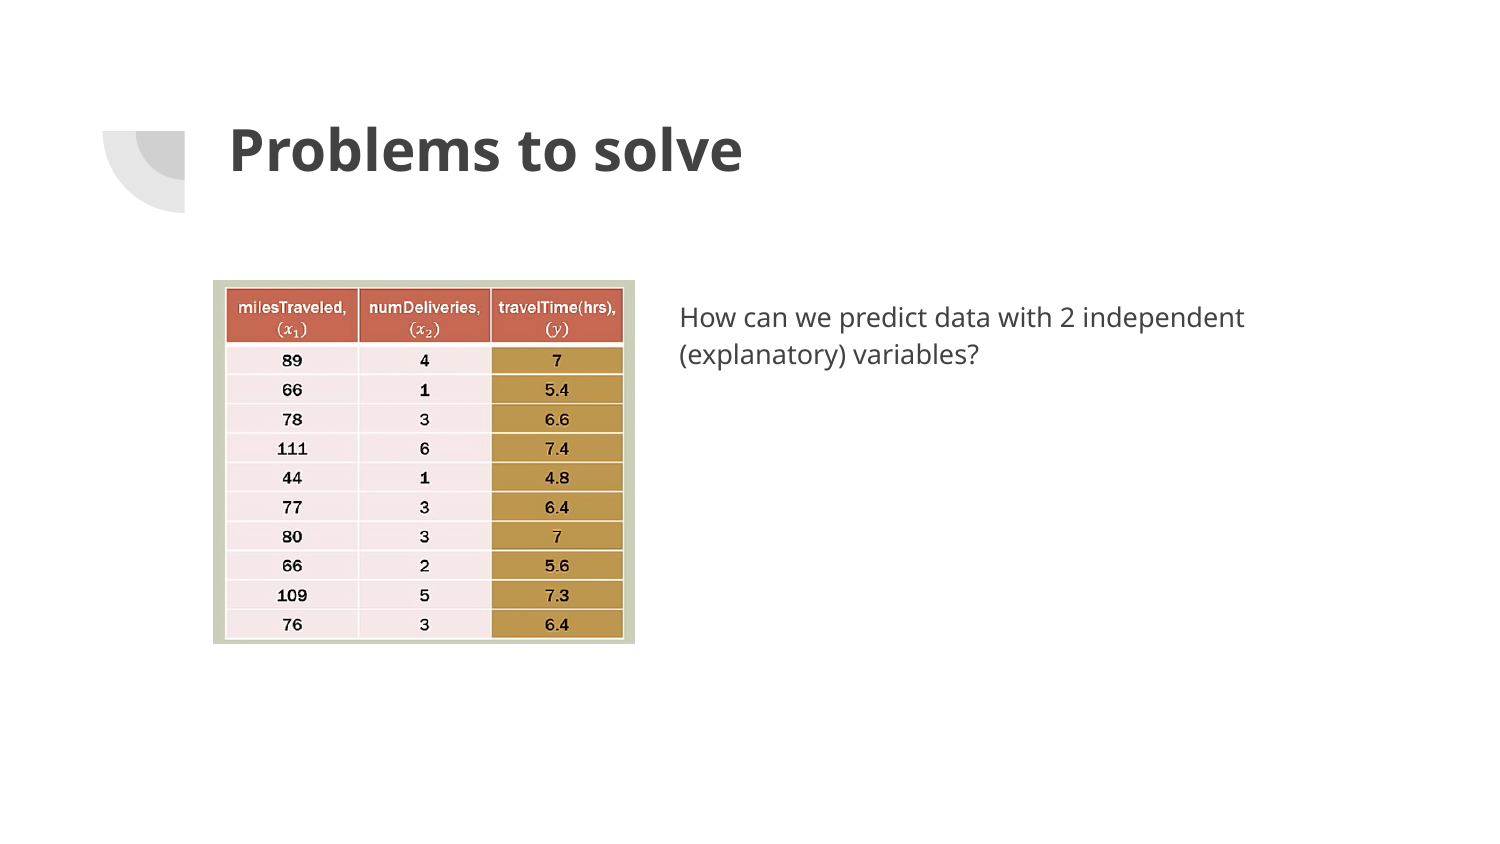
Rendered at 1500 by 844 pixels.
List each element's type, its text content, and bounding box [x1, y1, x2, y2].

picture [213, 279, 635, 644]
title Problems to solve [213, 98, 1368, 263]
list How can we predict data with 2 independent (explanatory) variables? [664, 280, 1368, 697]
